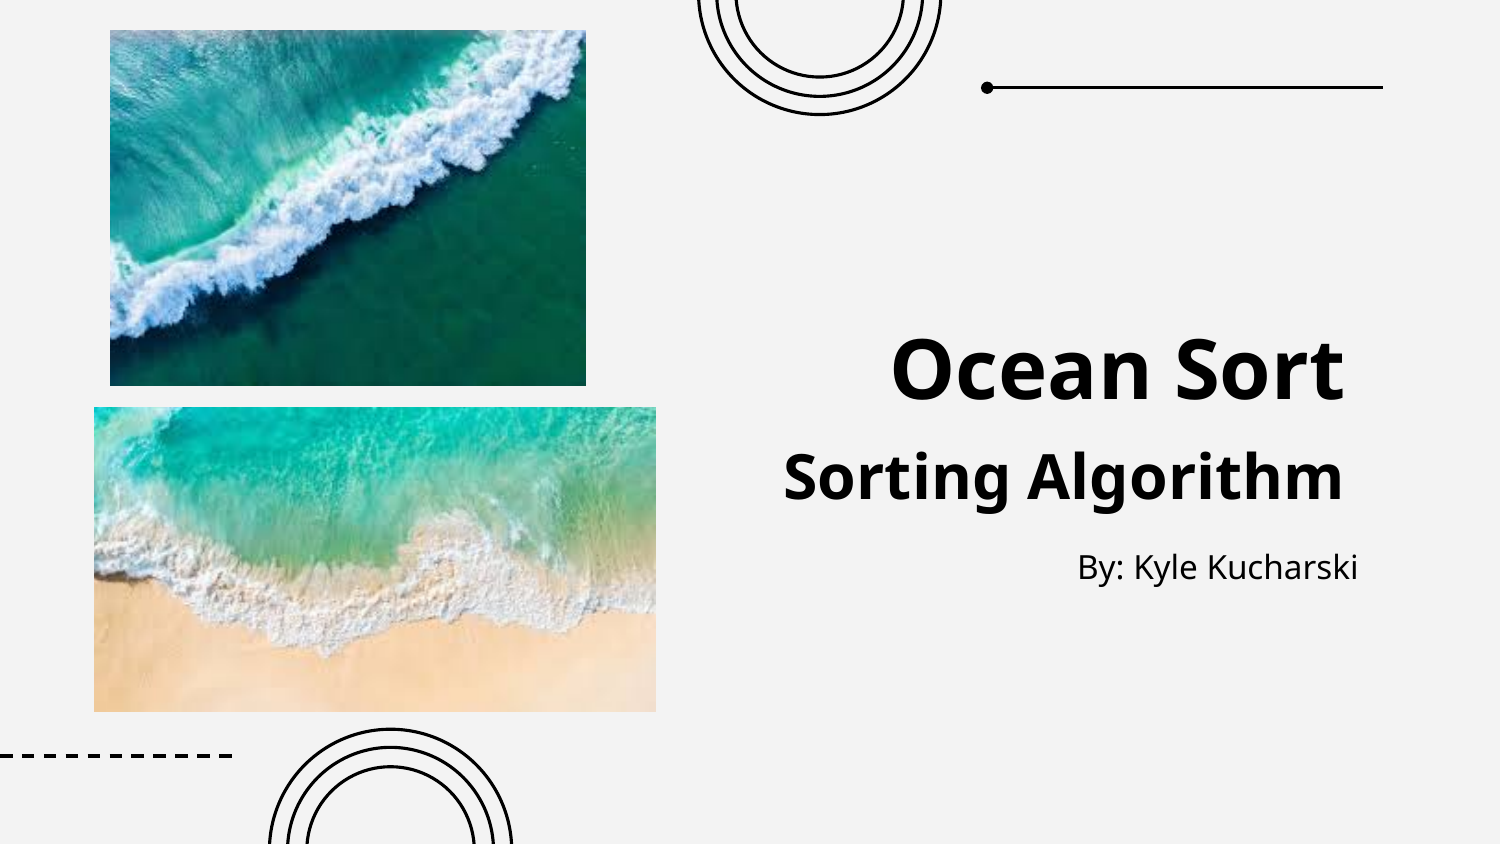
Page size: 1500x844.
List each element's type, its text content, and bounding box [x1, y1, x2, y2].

picture [94, 407, 657, 713]
picture [110, 29, 586, 387]
subtitle By: Kyle Kucharski [948, 531, 1383, 642]
title Ocean Sort Sorting Algorithm [579, 202, 1383, 532]
